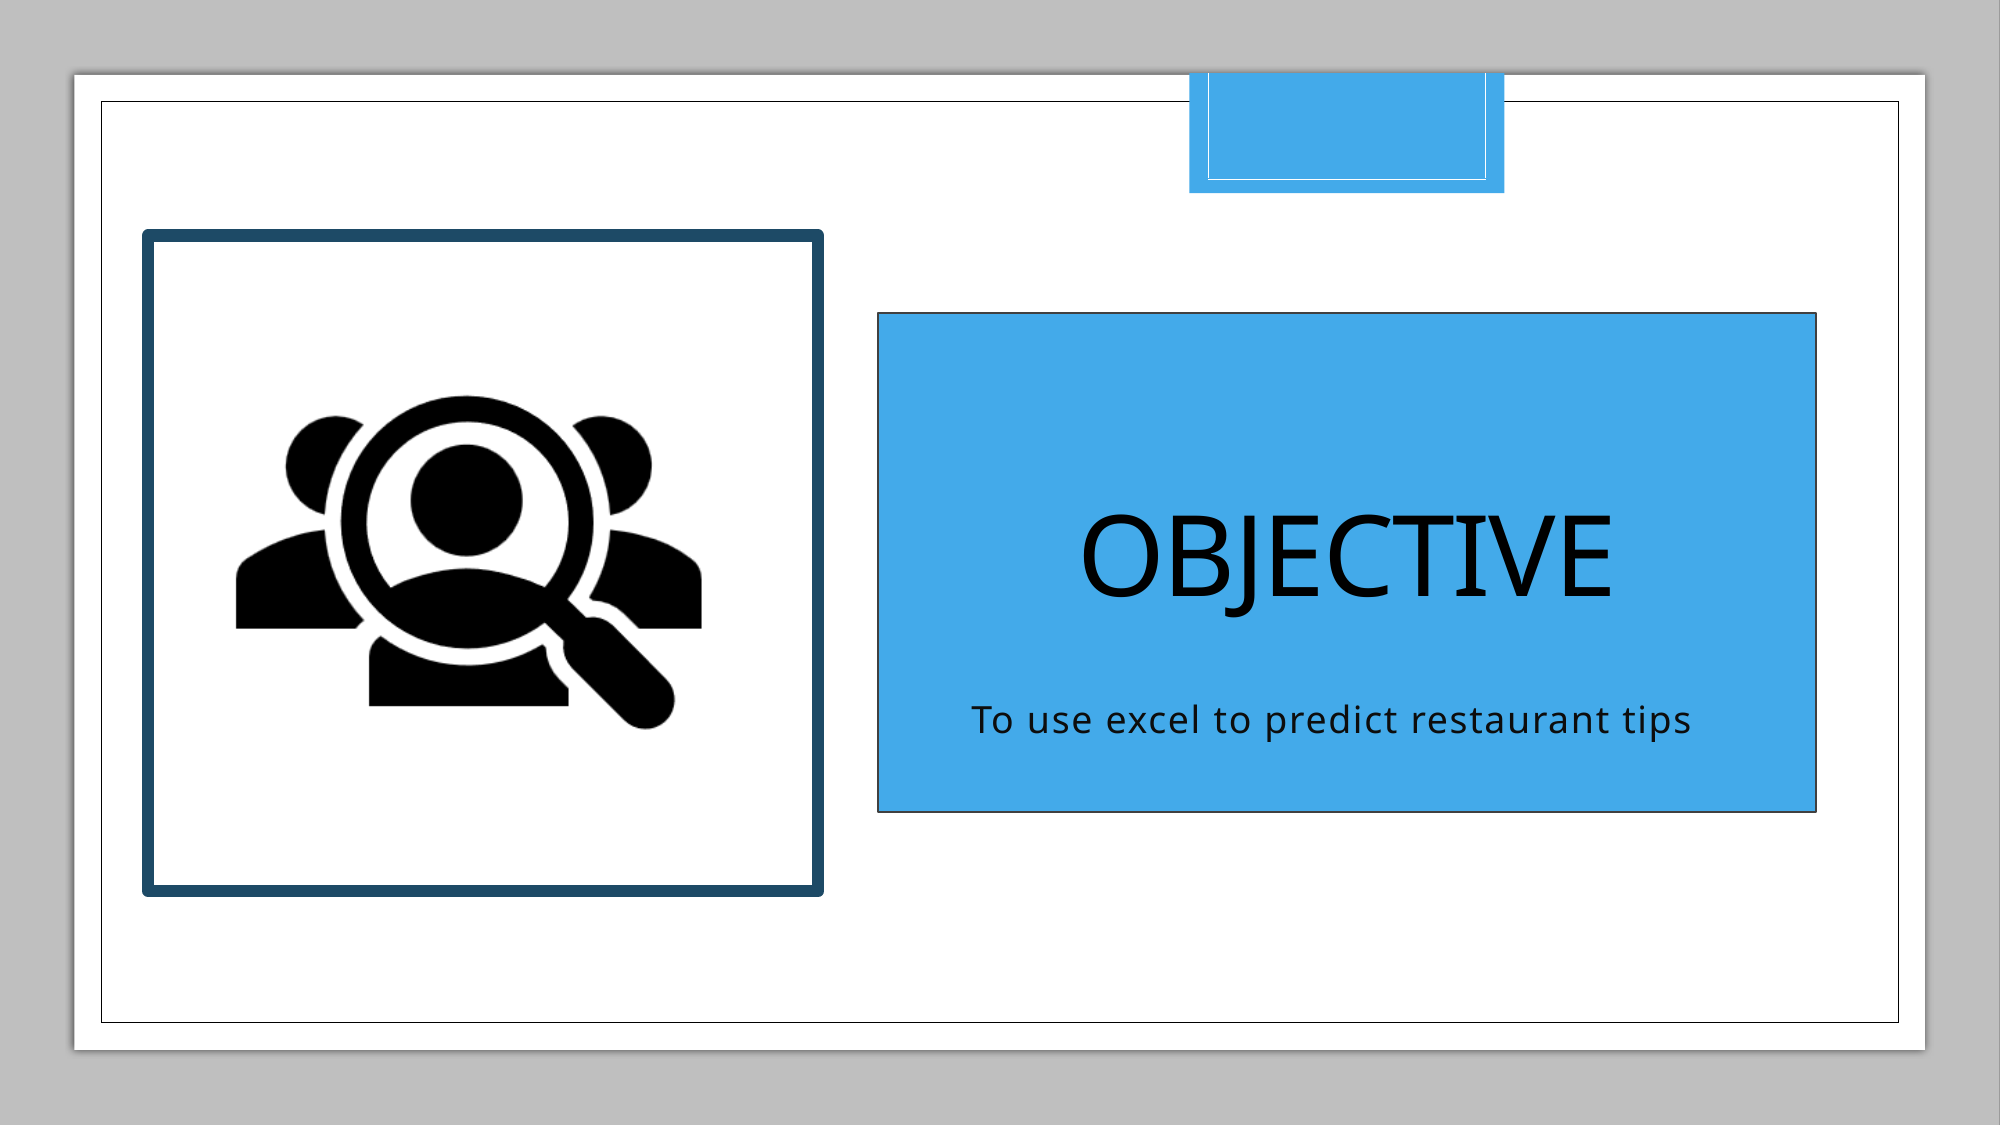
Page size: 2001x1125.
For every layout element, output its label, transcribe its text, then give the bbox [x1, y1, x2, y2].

text_box [101, 101, 1899, 1023]
text_box [1188, 72, 1505, 194]
text_box [147, 235, 819, 892]
title OBJECTIVE [877, 312, 1817, 813]
text_box [74, 74, 1925, 1050]
text_box [0, 0, 2000, 1125]
subtitle To use excel to predict restaurant tips [892, 684, 1772, 795]
picture [203, 297, 735, 828]
